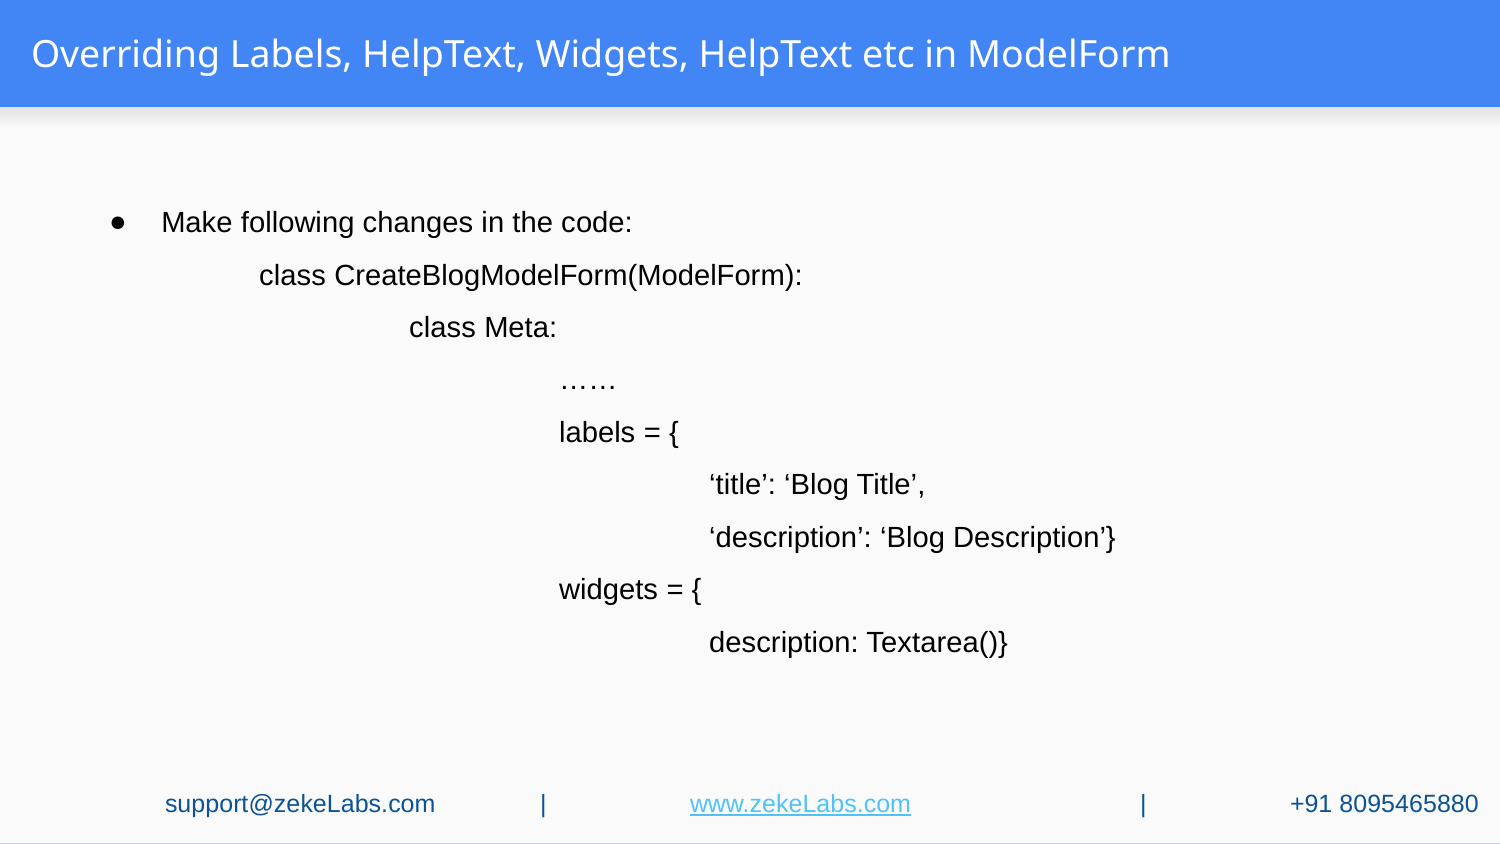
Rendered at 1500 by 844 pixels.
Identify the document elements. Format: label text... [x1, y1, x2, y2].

text_box support@zekeLabs.com | www.zekeLabs.com | +91 8095465880 [0, 772, 1500, 844]
text_box Make following changes in the code: class CreateBlogModelForm(ModelForm): class Meta: …… labels = { ‘title’: ‘Blog Title’, ‘description’: ‘Blog Description’} widgets = { description: Textarea()} [71, 170, 1409, 748]
title Overriding Labels, HelpText, Widgets, HelpText etc in ModelForm [16, 2, 1464, 102]
